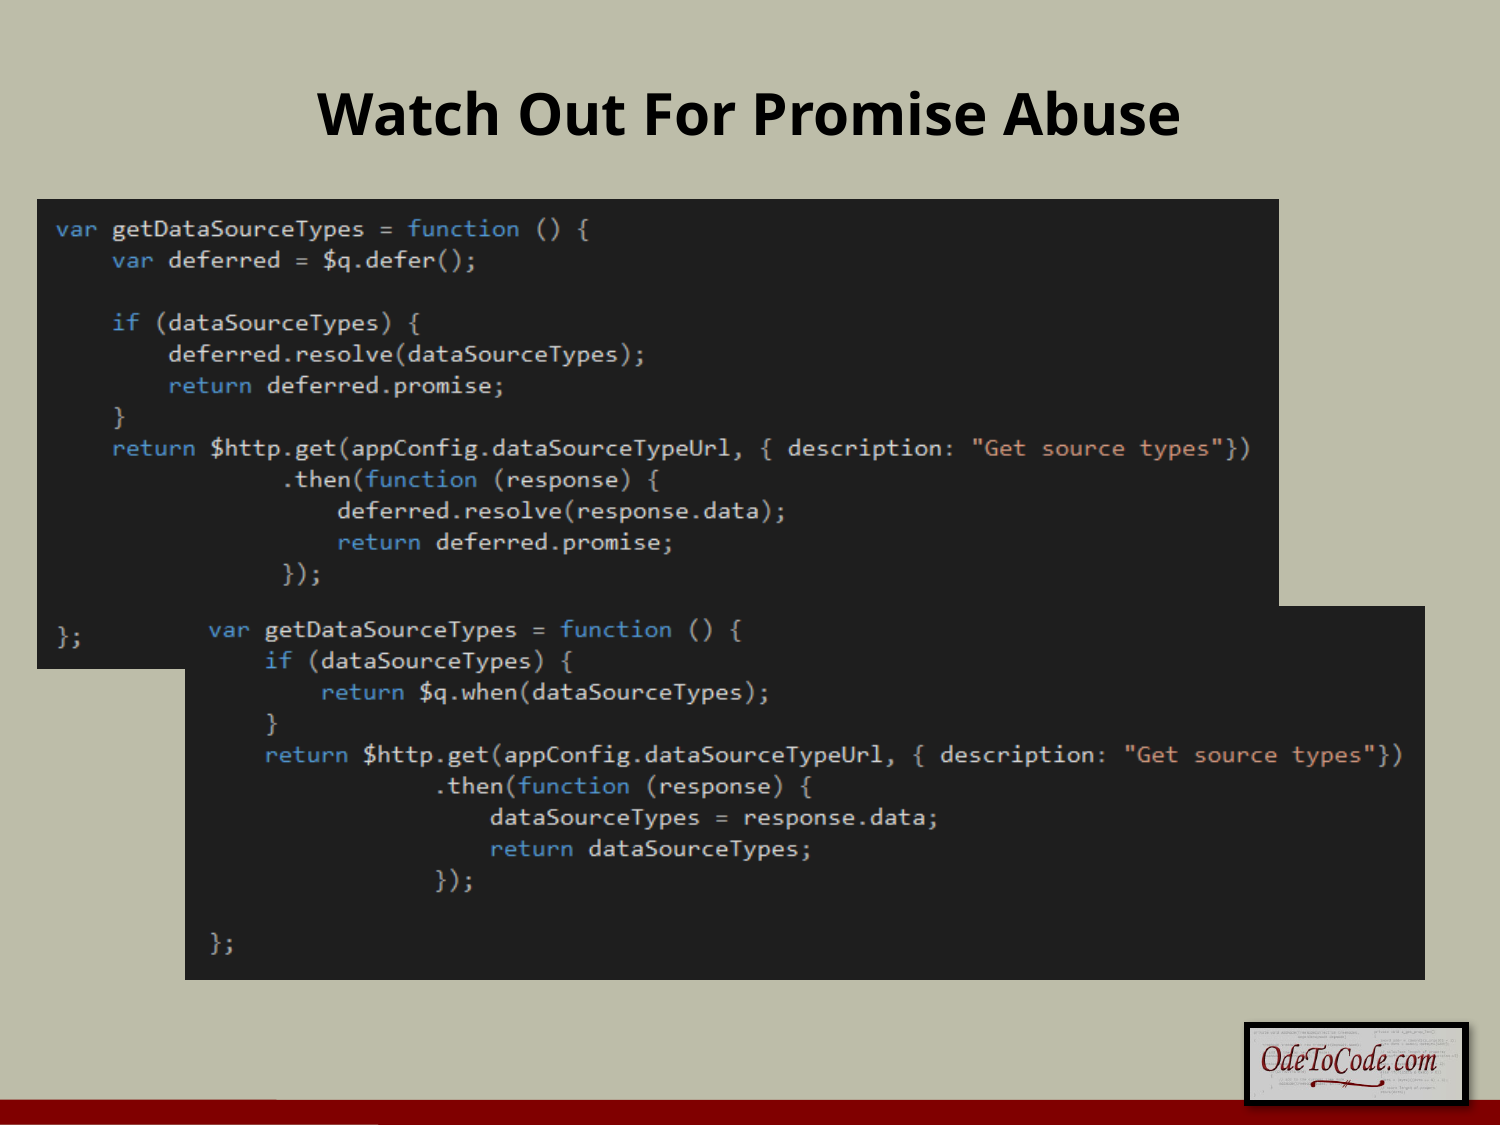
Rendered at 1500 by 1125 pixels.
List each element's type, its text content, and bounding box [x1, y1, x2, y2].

title Watch Out For Promise Abuse [74, 49, 1426, 176]
picture [1250, 1028, 1462, 1100]
picture [37, 199, 1425, 980]
